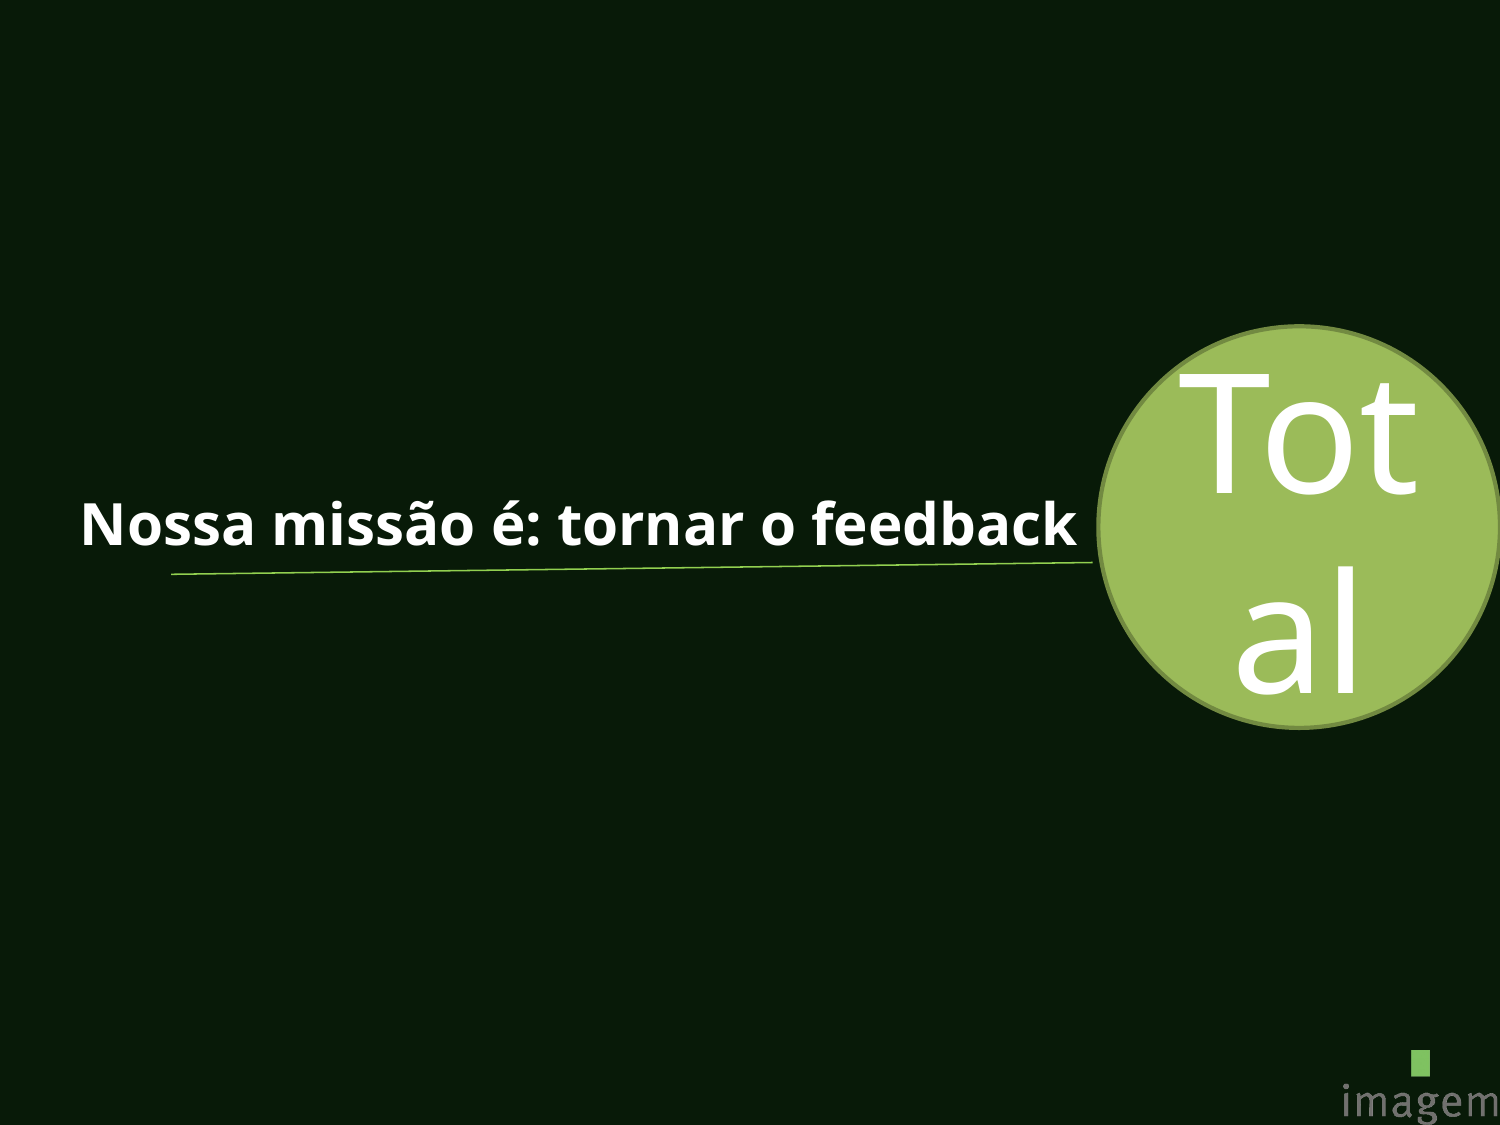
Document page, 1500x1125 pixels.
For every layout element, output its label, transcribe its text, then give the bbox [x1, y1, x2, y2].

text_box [170, 562, 1093, 575]
text_box Nossa missão é: tornar o feedback [41, 479, 1101, 565]
text_box Total [1096, 324, 1500, 731]
picture [1340, 1050, 1500, 1125]
